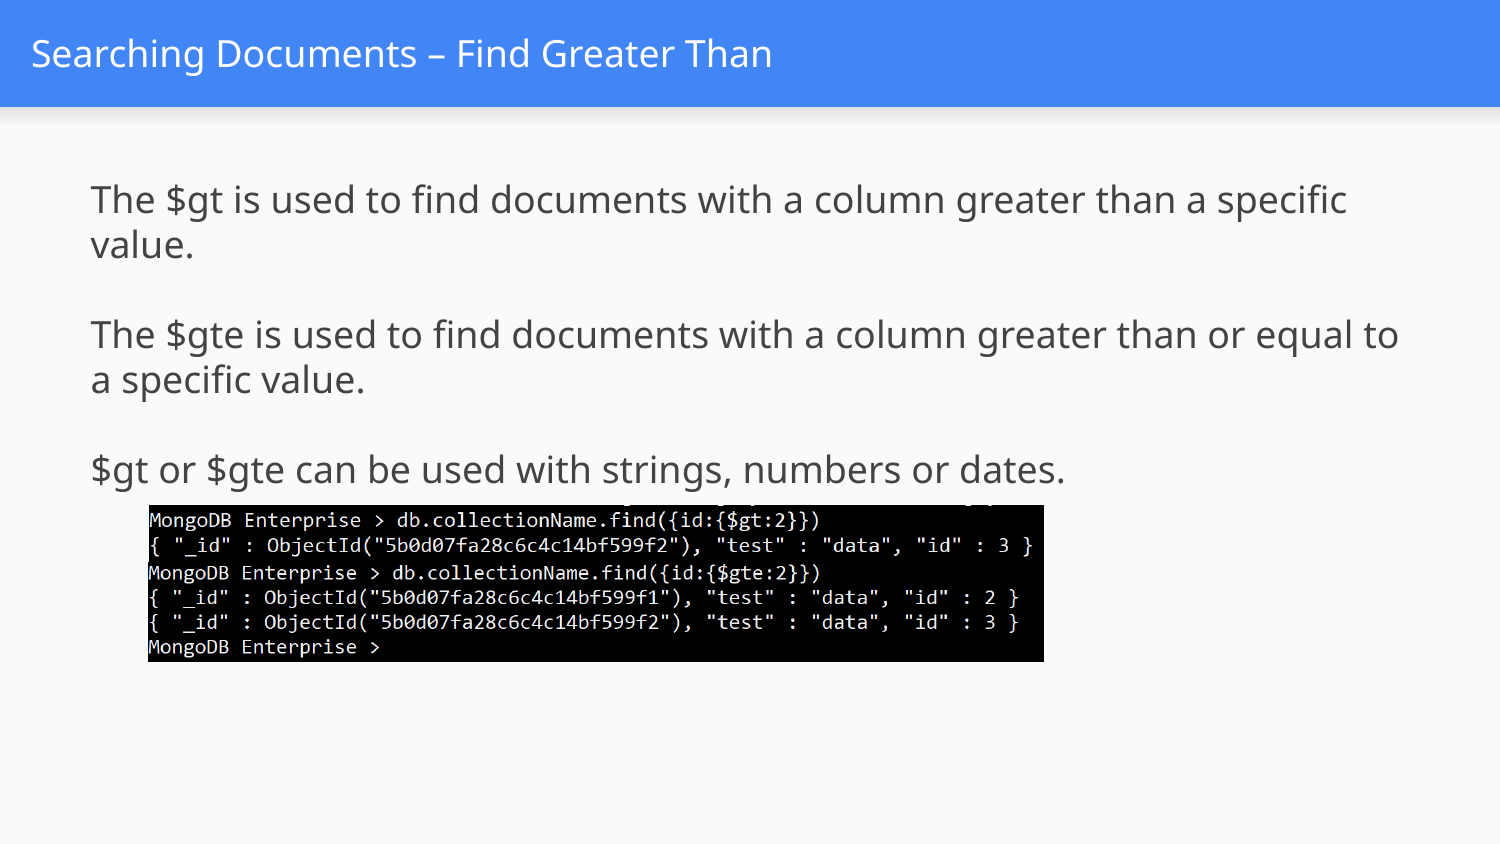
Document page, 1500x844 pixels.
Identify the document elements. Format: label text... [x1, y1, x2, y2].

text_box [148, 505, 1045, 662]
title Searching Documents – Find Greater Than [16, 2, 1464, 102]
list The $gt is used to find documents with a column greater than a specific value. The $gte is used to find documents with a column greater than or equal to a specific value. $gt or $gte can be used with strings, numbers or dates. [75, 161, 1425, 771]
